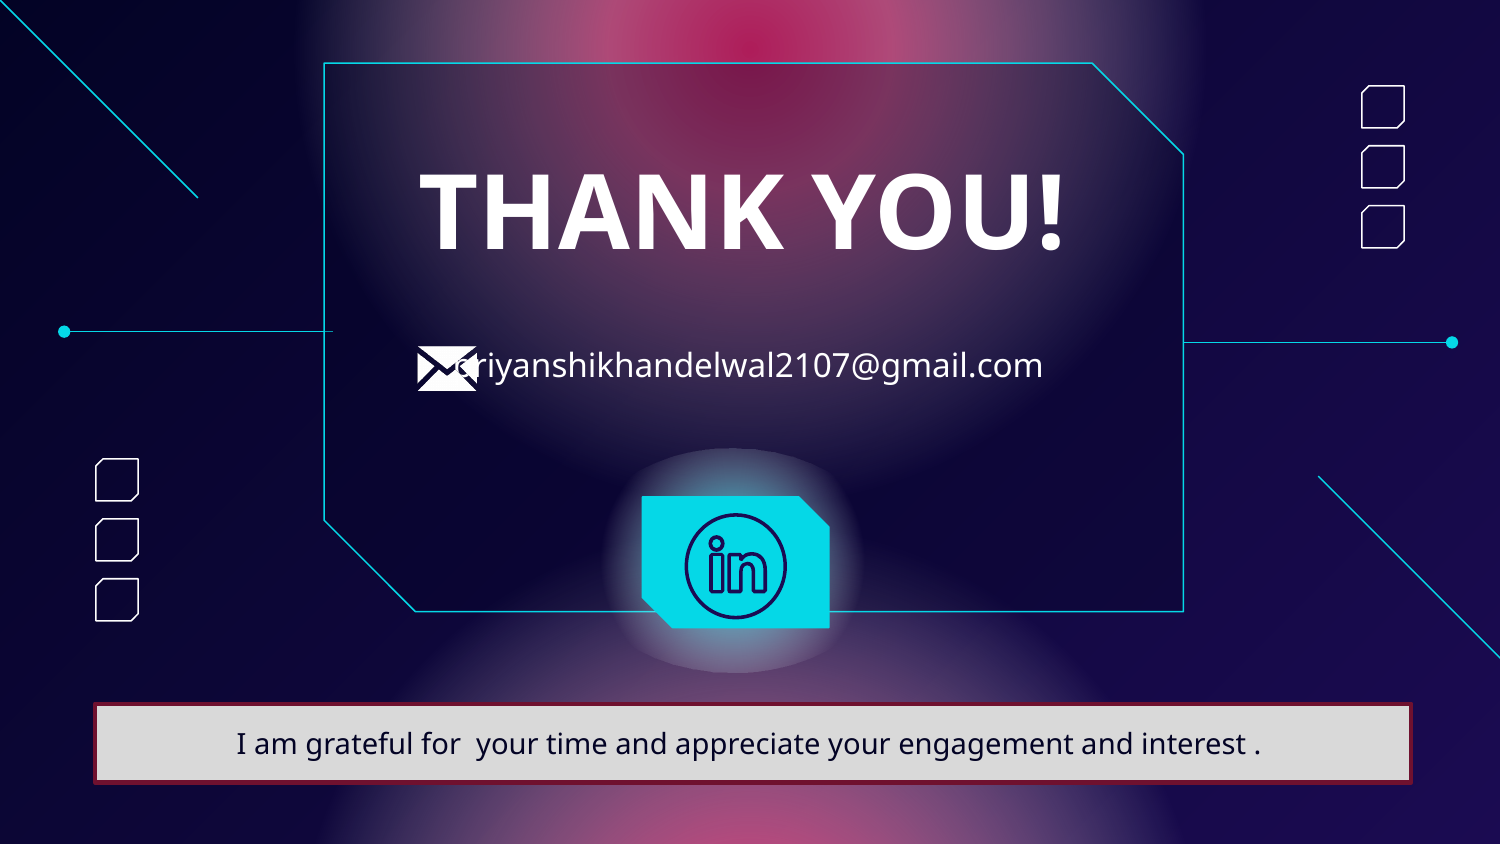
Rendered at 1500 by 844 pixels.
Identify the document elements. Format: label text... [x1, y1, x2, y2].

text_box [577, 481, 888, 673]
text_box I am grateful for your time and appreciate your engagement and interest . [93, 702, 1413, 785]
picture [409, 331, 484, 406]
title THANK YOU! [380, 122, 1105, 294]
subtitle priyanshikhandelwal2107@gmail.com [386, 328, 1112, 481]
text_box [324, 63, 1184, 612]
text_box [685, 513, 787, 619]
text_box [642, 496, 829, 628]
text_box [1183, 341, 1500, 541]
